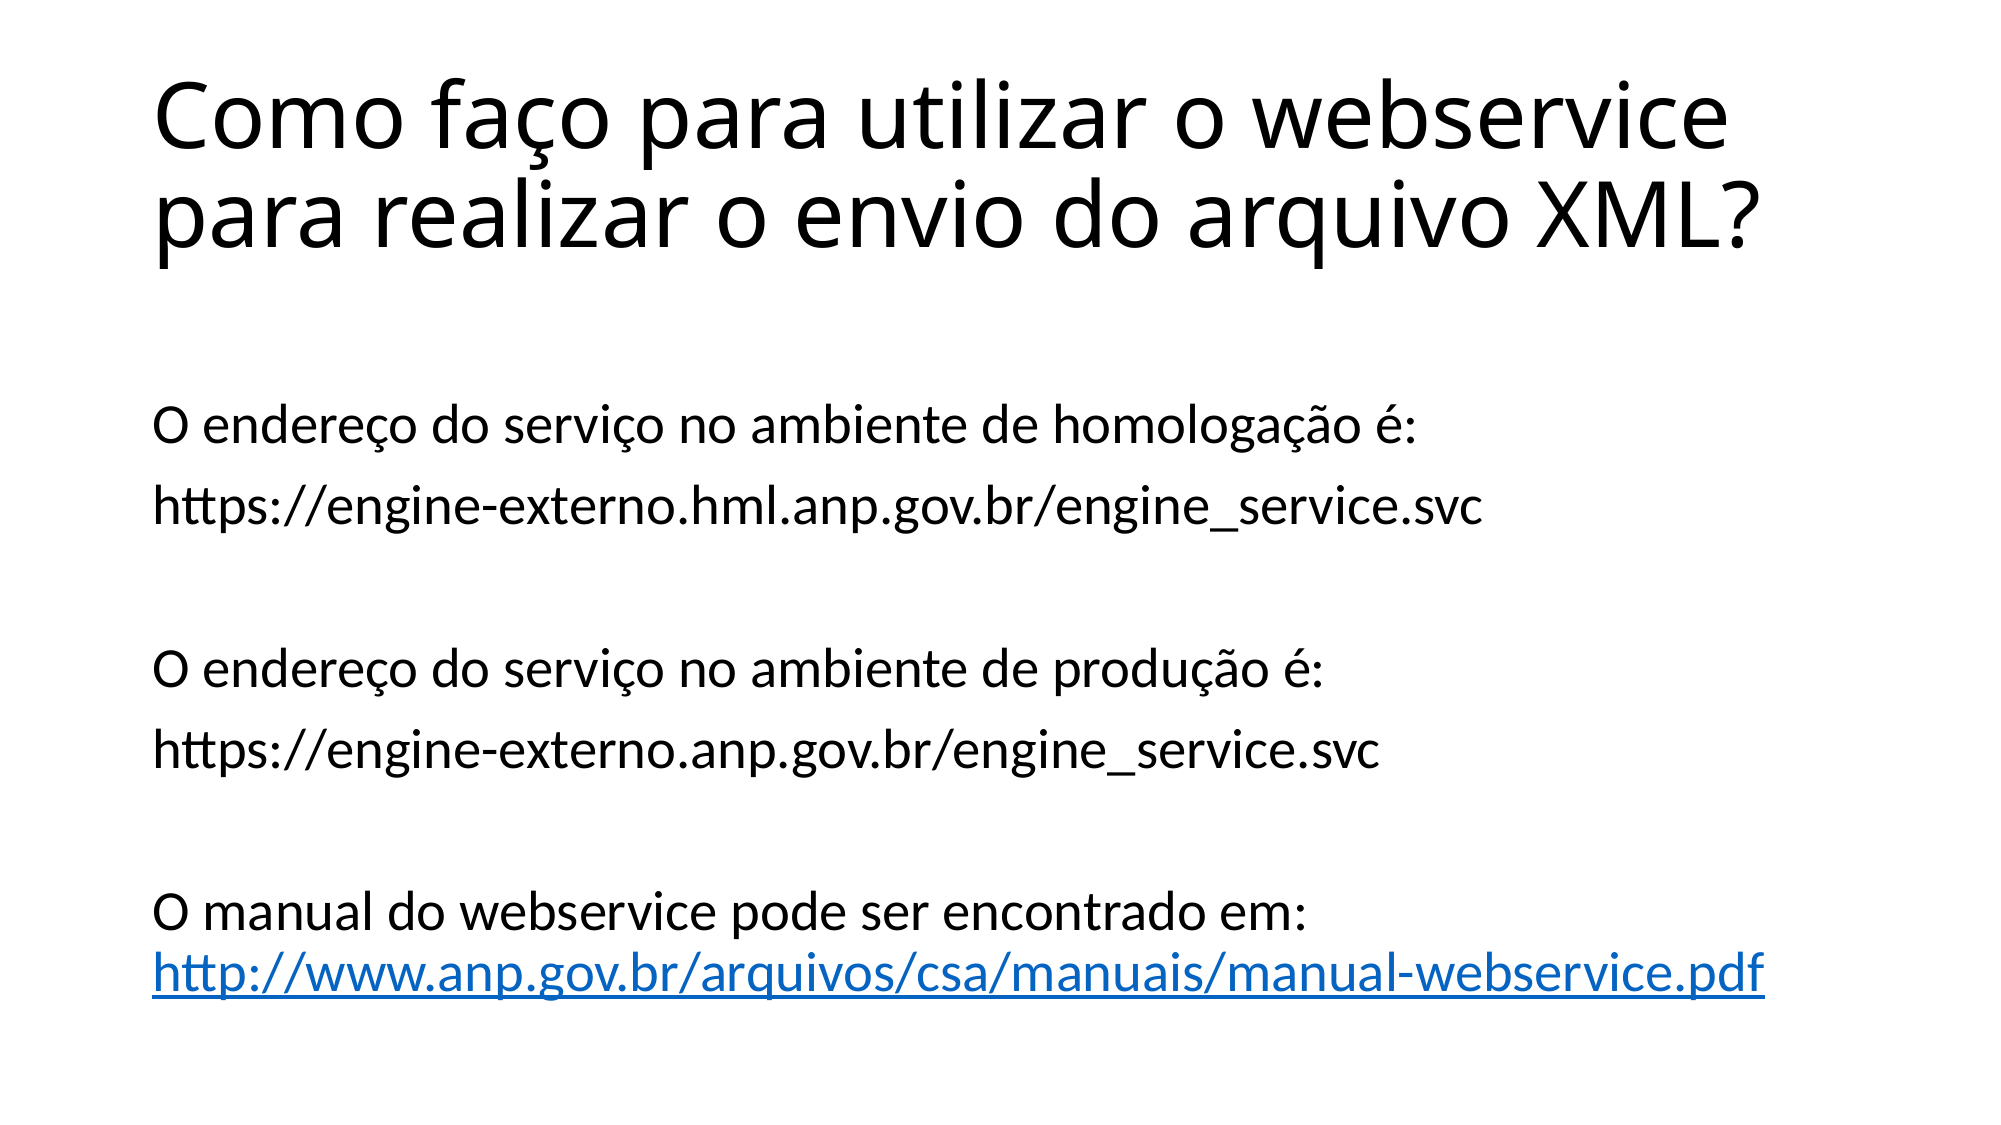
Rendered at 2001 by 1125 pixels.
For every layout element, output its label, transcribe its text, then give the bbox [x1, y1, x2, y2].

title Como faço para utilizar o webservice para realizar o envio do arquivo XML? [137, 59, 1863, 278]
list O endereço do serviço no ambiente de homologação é: https://engine-externo.hml.anp.gov.br/engine_service.svc O endereço do serviço no ambiente de produção é: https://engine-externo.anp.gov.br/engine_service.svc O manual do webservice pode ser encontrado em: http://www.anp.gov.br/arquivos/csa/manuais/manual-webservice.pdf [137, 299, 1863, 1014]
